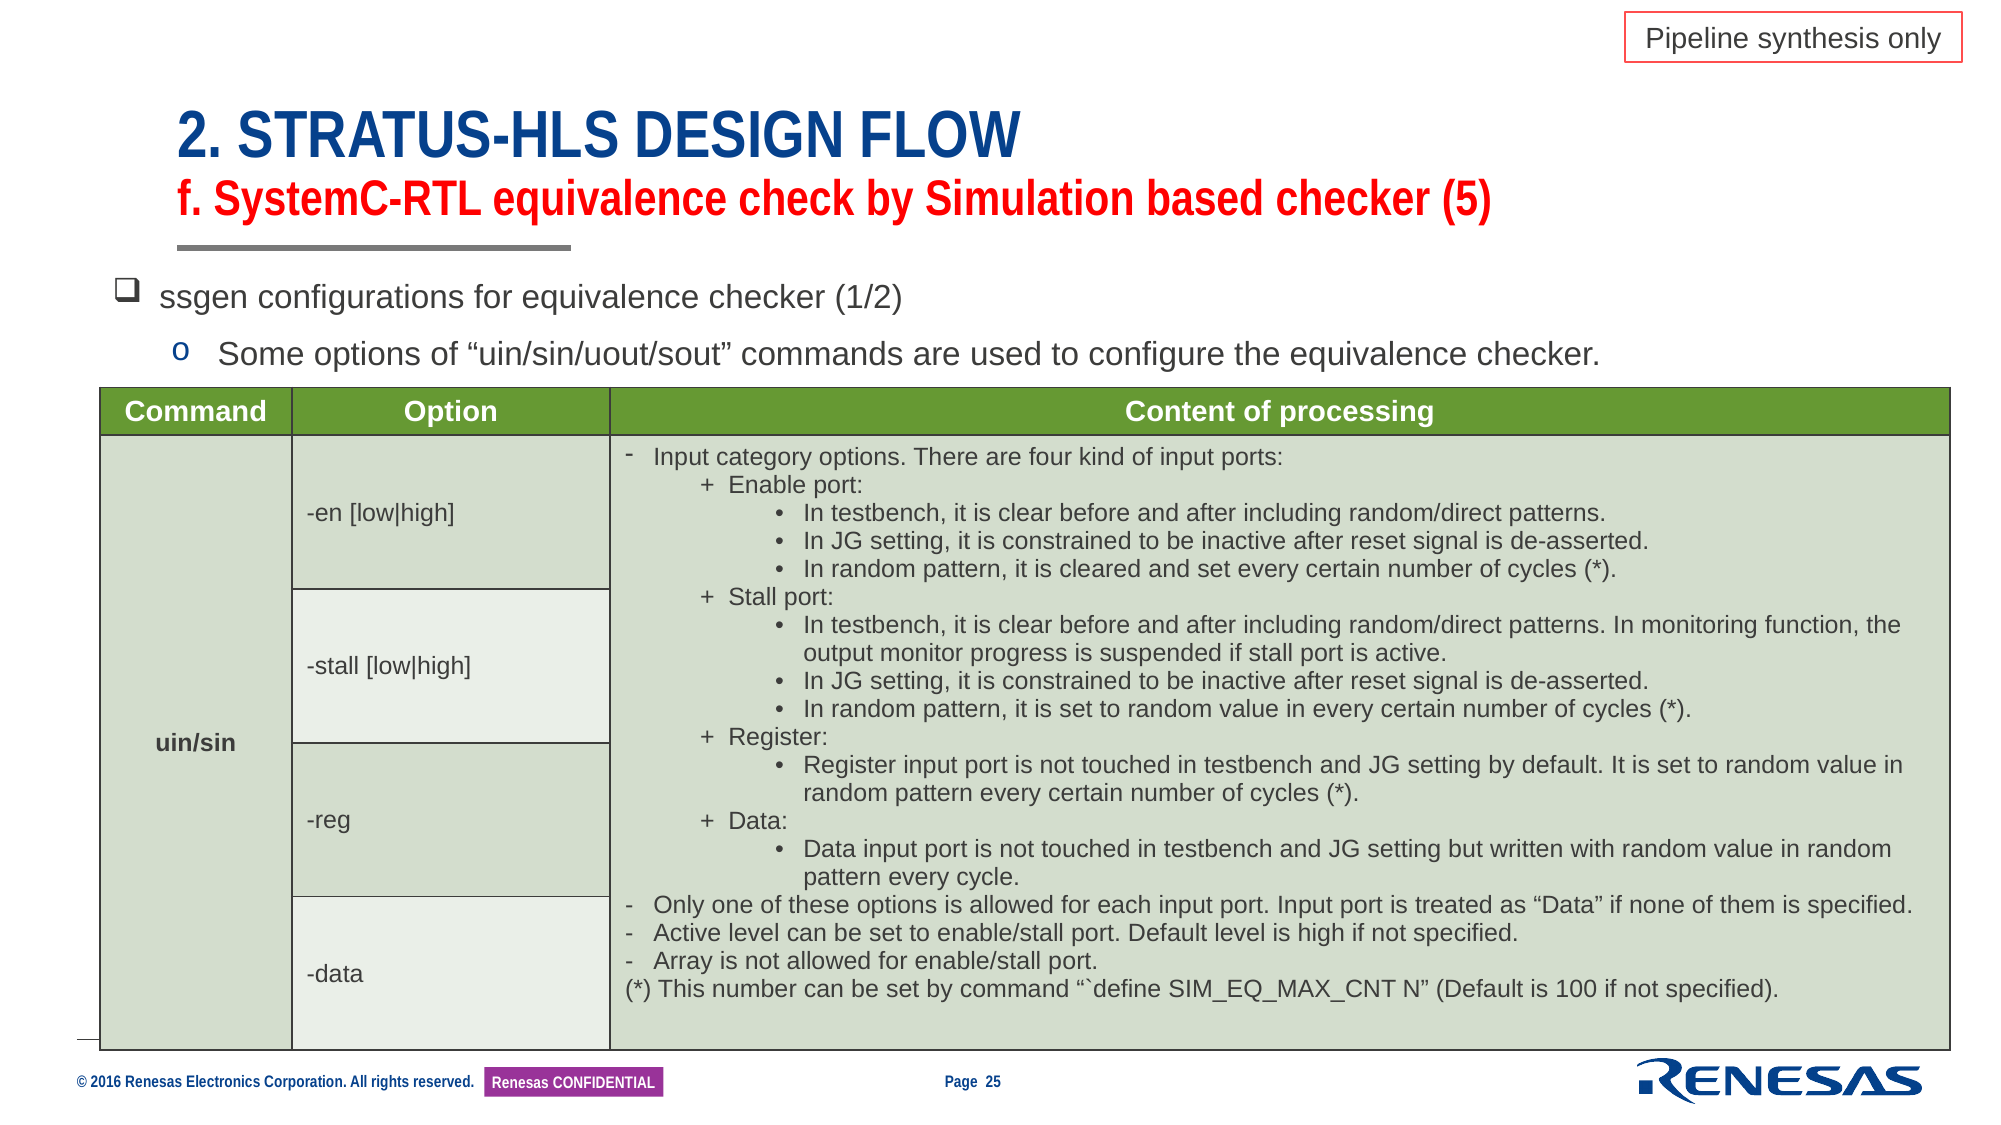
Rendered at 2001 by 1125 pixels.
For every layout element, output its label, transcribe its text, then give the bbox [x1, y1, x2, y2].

slide_number Page 25 [944, 1070, 1056, 1091]
text_box Pipeline synthesis only [1625, 12, 1963, 63]
picture [1637, 1058, 1922, 1104]
table_header Option [293, 388, 609, 434]
table_header Content of processing [611, 388, 1949, 434]
table_cell -data [293, 897, 609, 1049]
table_header Command [101, 388, 291, 434]
table_cell Input category options. There are four kind of input ports: Enable port: In testbench, it is clear before and after including random/direct patterns. In JG setting, it is constrained to be inactive after reset signal is de-asserted. In random pattern, it is cleared and set every certain number of cycles (*). Stall port: In testbench, it is clear before and after including random/direct patterns. In monitoring function, the output monitor progress is suspended if stall port is active. In JG setting, it is constrained to be inactive after reset signal is de-asserted. In random pattern, it is set to random value in every certain number of cycles (*). Register: Register input port is not touched in testbench and JG setting by default. It is set to random value in random pattern every certain number of cycles (*). Data: Data input port is not touched in testbench and JG setting but written with random value in random pattern every cycle. Only one of these options is allowed for each input port. Input port is treated as “Data” if none of them is specified. Active level can be set to enable/stall port. Default level is high if not specified. Array is not allowed for enable/stall port. (*) This number can be set by command “`define SIM_EQ_MAX_CNT N” (Default is 100 if not specified). [611, 436, 1949, 1049]
table_cell -reg [293, 744, 609, 896]
table_cell uin/sin [101, 436, 291, 1049]
list ssgen configurations for equivalence checker (1/2) Some options of “uin/sin/uout/sout” commands are used to configure the equivalence checker. [112, 275, 1850, 373]
table_cell -stall [low|high] [293, 590, 609, 742]
title 2. STRATUS-HLS DESIGN FLOW f. SystemC-RTL equivalence check by Simulation based checker (5) [177, 99, 1654, 227]
table_cell -en [low|high] [293, 436, 609, 588]
